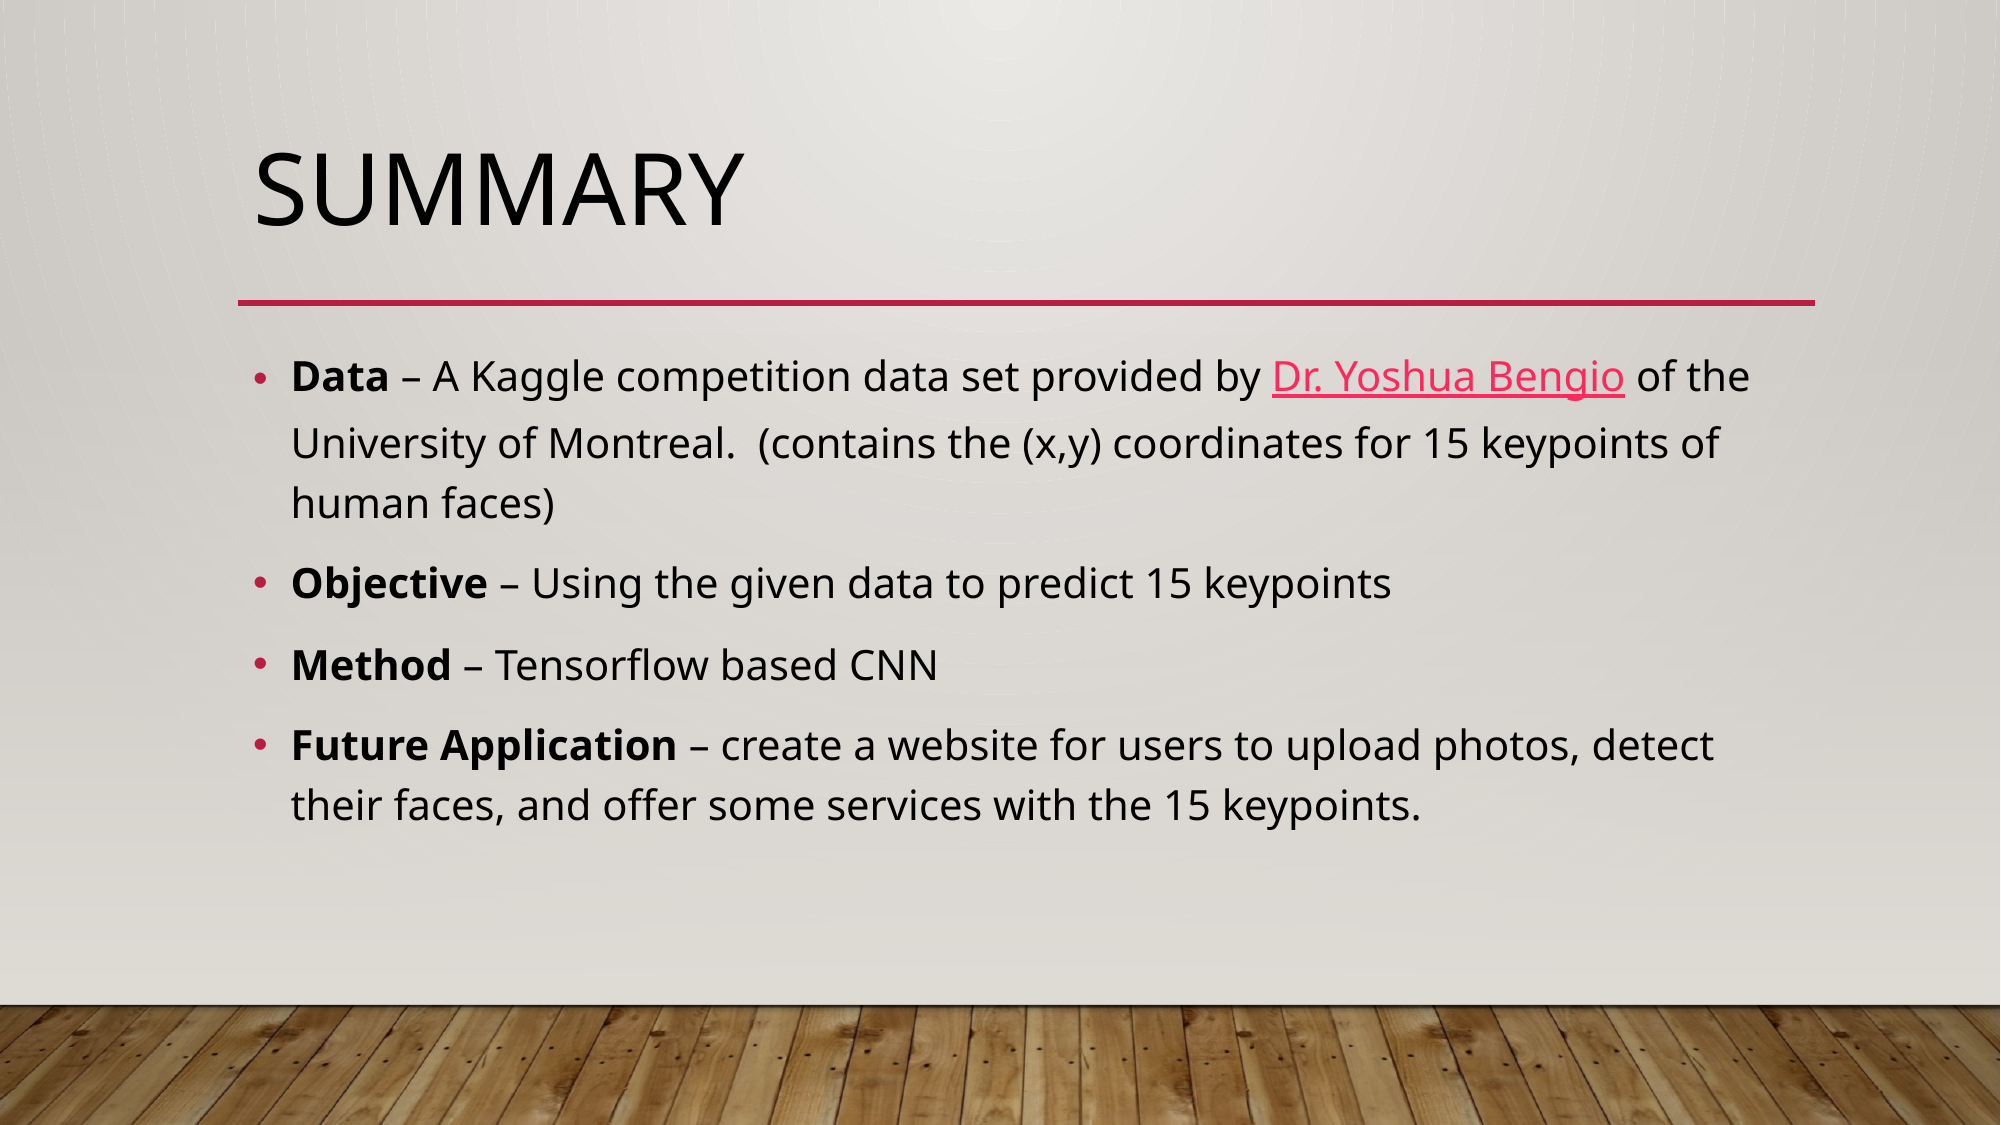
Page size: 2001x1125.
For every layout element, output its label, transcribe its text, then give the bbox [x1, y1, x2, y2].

picture [0, 1005, 2000, 1125]
list Data – A Kaggle competition data set provided by Dr. Yoshua Bengio of the University of Montreal. (contains the (x,y) coordinates for 15 keypoints of human faces) Objective – Using the given data to predict 15 keypoints Method – Tensorflow based CNN Future Application – create a website for users to upload photos, detect their faces, and offer some services with the 15 keypoints. [238, 330, 1814, 897]
title summary [238, 131, 1814, 305]
